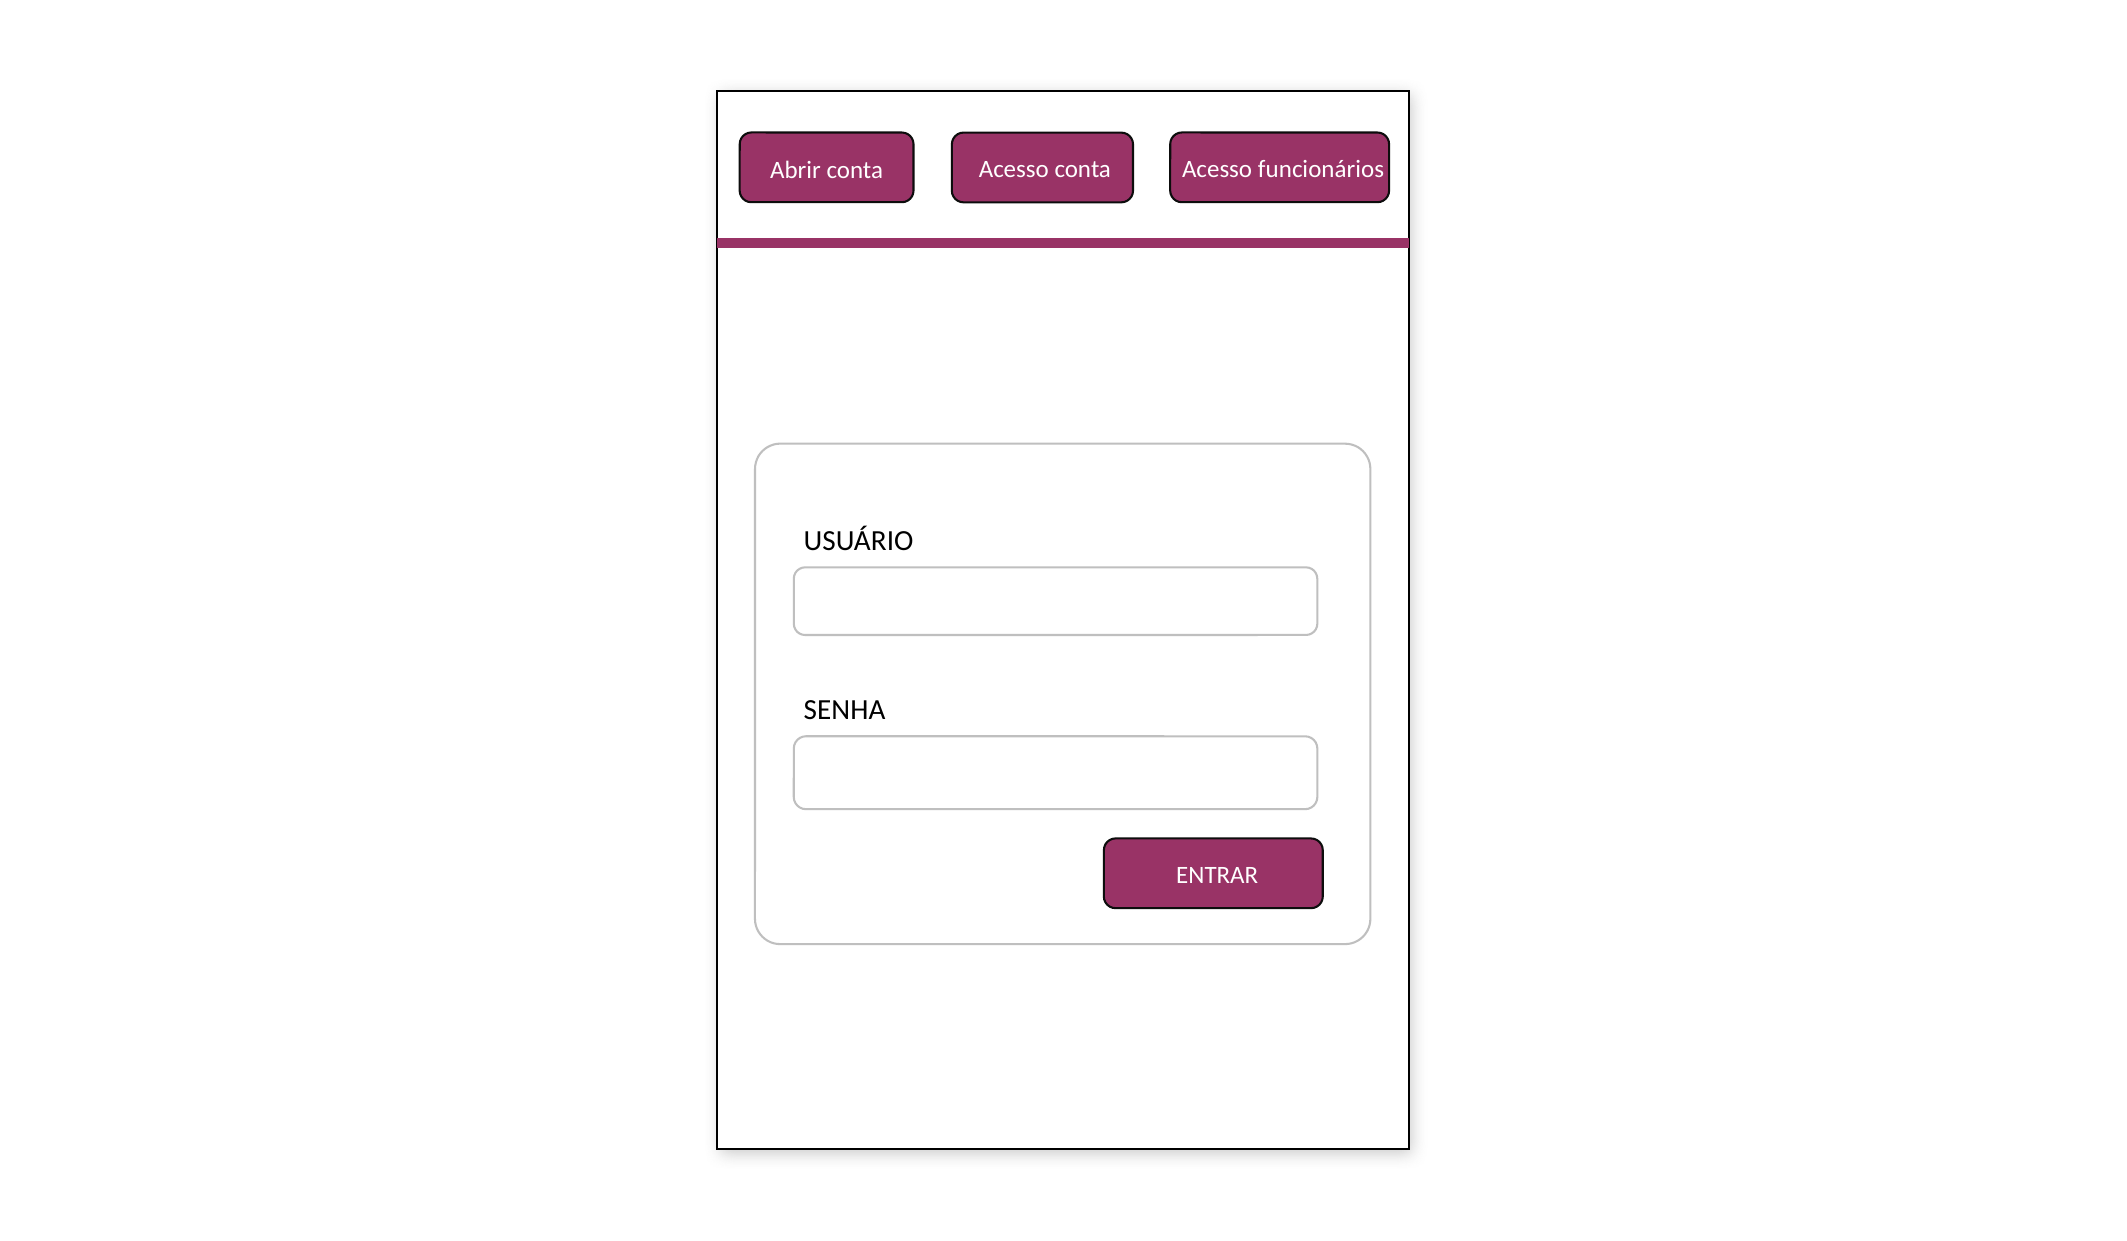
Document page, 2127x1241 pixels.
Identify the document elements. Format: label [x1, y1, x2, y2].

text_box [717, 91, 1409, 1149]
